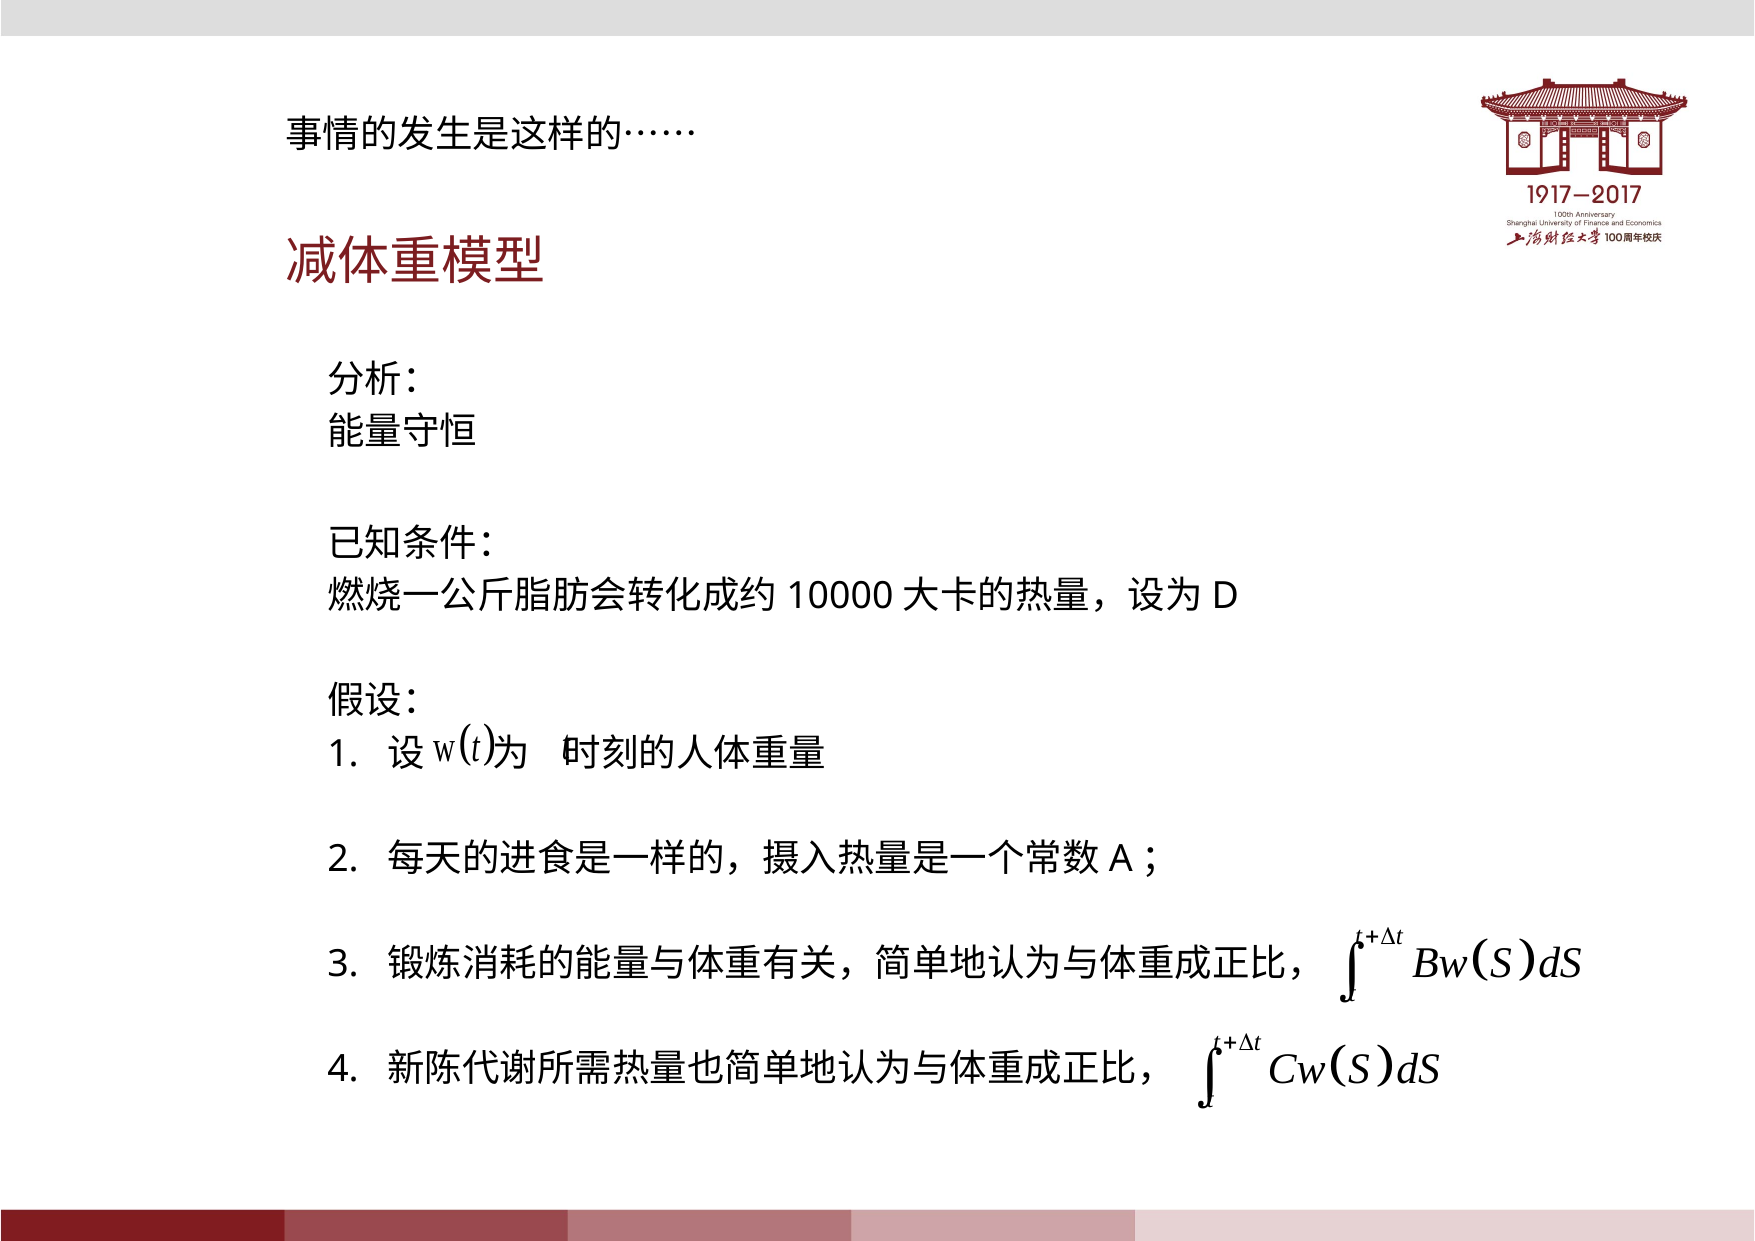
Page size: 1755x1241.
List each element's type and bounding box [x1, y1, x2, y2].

text_box [1325, 915, 1592, 1011]
text_box [801, 602, 953, 638]
text_box [557, 726, 576, 771]
picture [0, 0, 1755, 1241]
text_box [427, 714, 500, 788]
text_box [1183, 1021, 1450, 1117]
